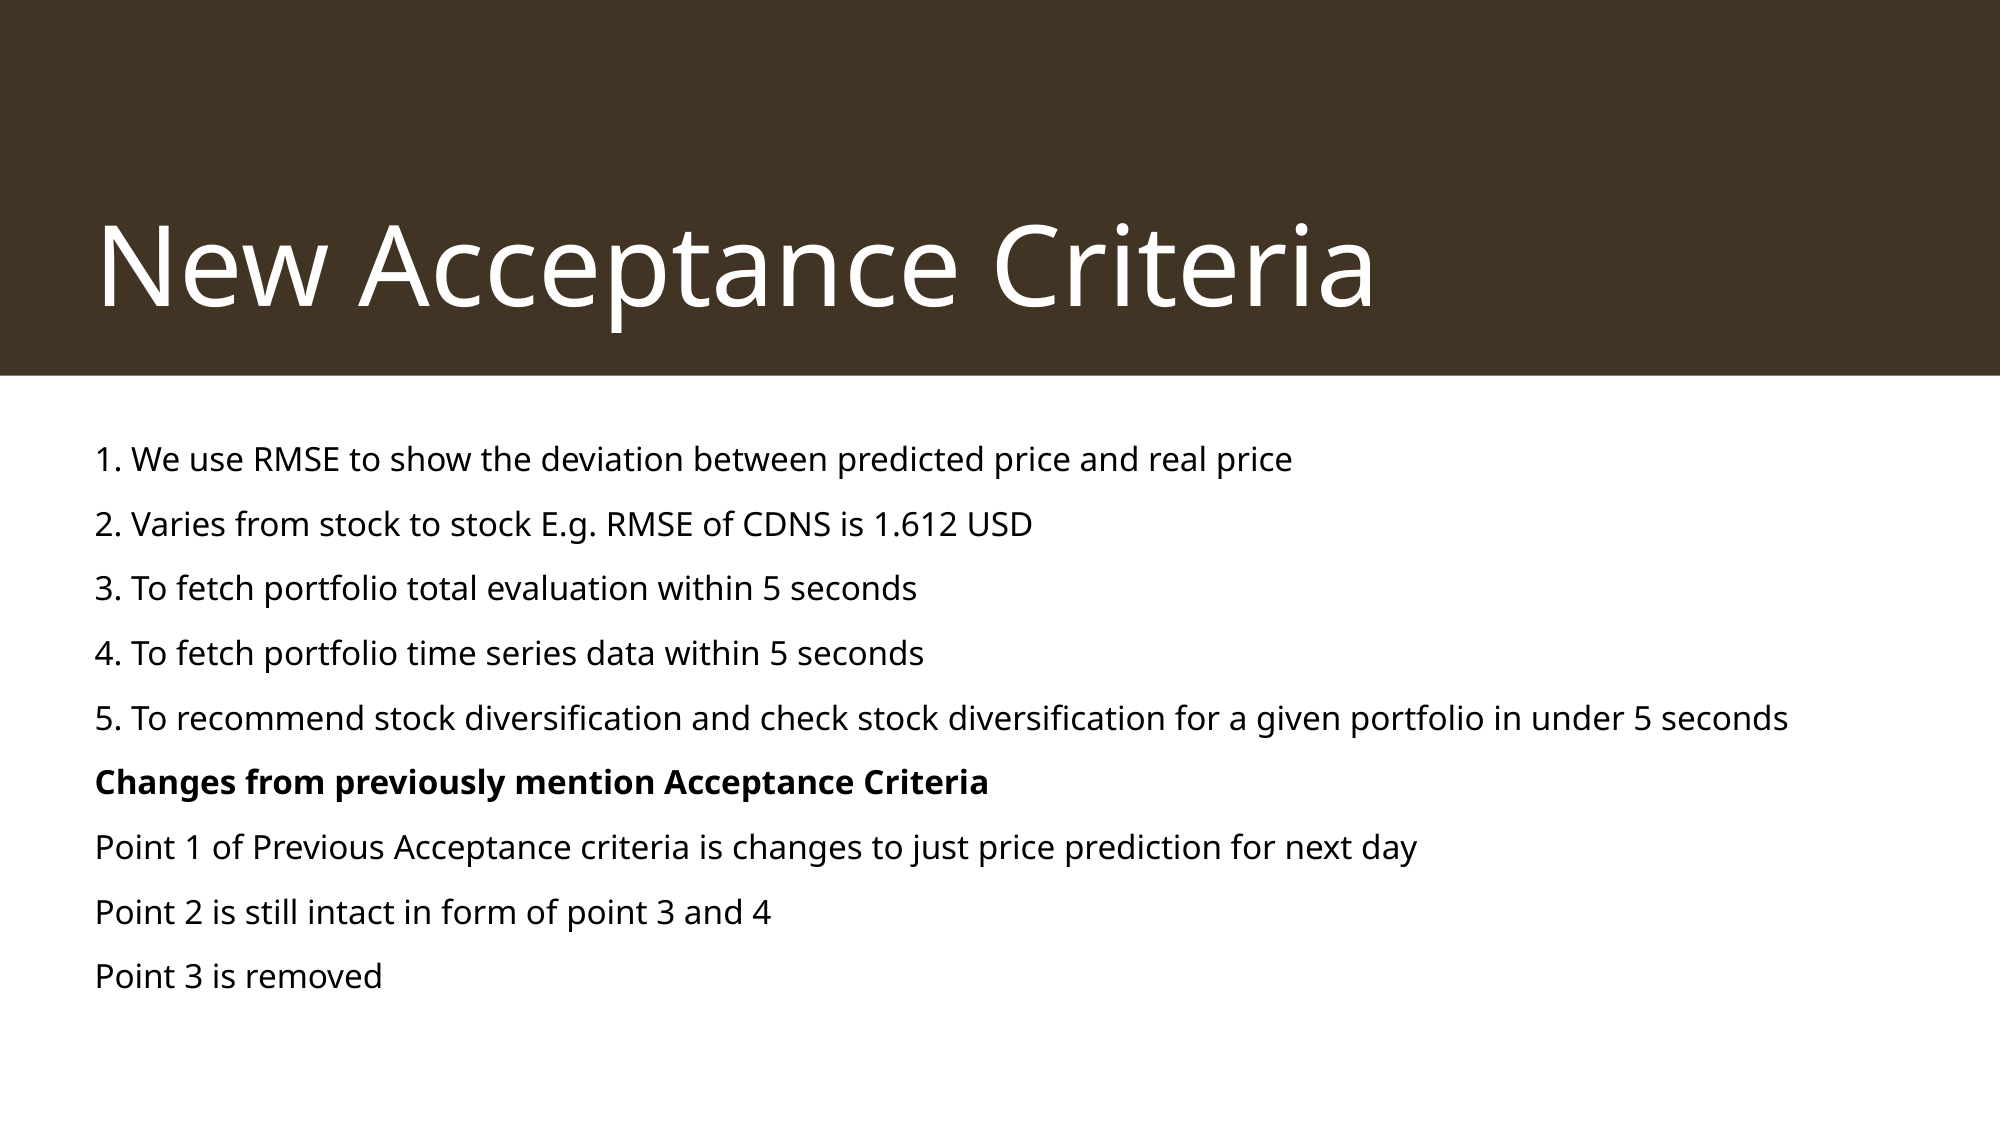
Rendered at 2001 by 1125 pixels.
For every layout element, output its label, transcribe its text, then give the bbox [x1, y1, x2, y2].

title New Acceptance Criteria [79, 59, 1863, 337]
list 1. We use RMSE to show the deviation between predicted price and real price 2. Varies from stock to stock E.g. RMSE of CDNS is 1.612 USD 3. To fetch portfolio total evaluation within 5 seconds 4. To fetch portfolio time series data within 5 seconds 5. To recommend stock diversification and check stock diversification for a given portfolio in under 5 seconds Changes from previously mention Acceptance Criteria Point 1 of Previous Acceptance criteria is changes to just price prediction for next day Point 2 is still intact in form of point 3 and 4 Point 3 is removed [79, 422, 1863, 1014]
